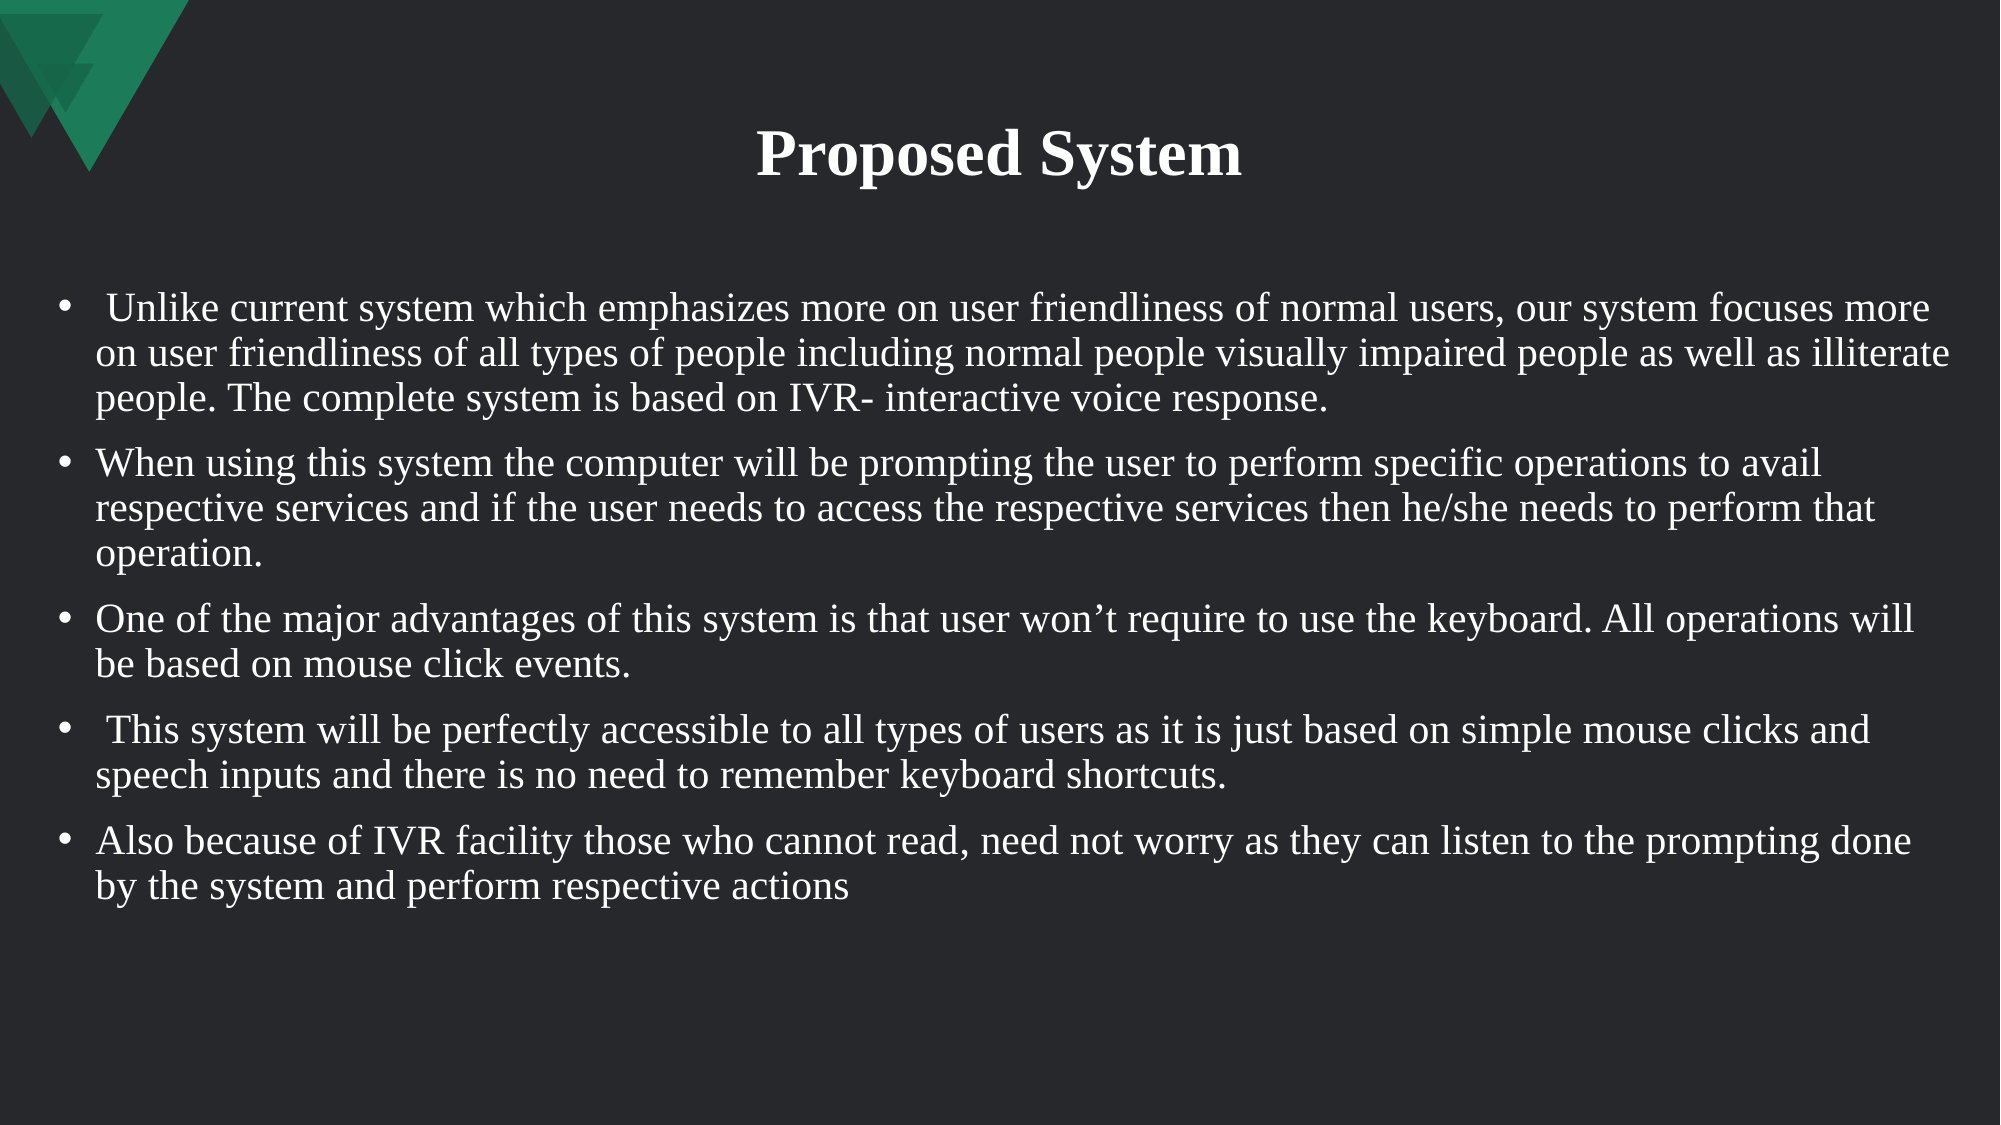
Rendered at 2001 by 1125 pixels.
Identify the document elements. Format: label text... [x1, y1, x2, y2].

title Proposed System [137, 59, 1863, 277]
subtitle Unlike current system which emphasizes more on user friendliness of normal users, our system focuses more on user friendliness of all types of people including normal people visually impaired people as well as illiterate people. The complete system is based on IVR- interactive voice response. When using this system the computer will be prompting the user to perform specific operations to avail respective services and if the user needs to access the respective services then he/she needs to perform that operation. One of the major advantages of this system is that user won’t require to use the keyboard. All operations will be based on mouse click events. This system will be perfectly accessible to all types of users as it is just based on simple mouse clicks and speech inputs and there is no need to remember keyboard shortcuts. Also because of IVR facility those who cannot read, need not worry as they can listen to the prompting done by the system and perform respective actions [42, 277, 1975, 1096]
